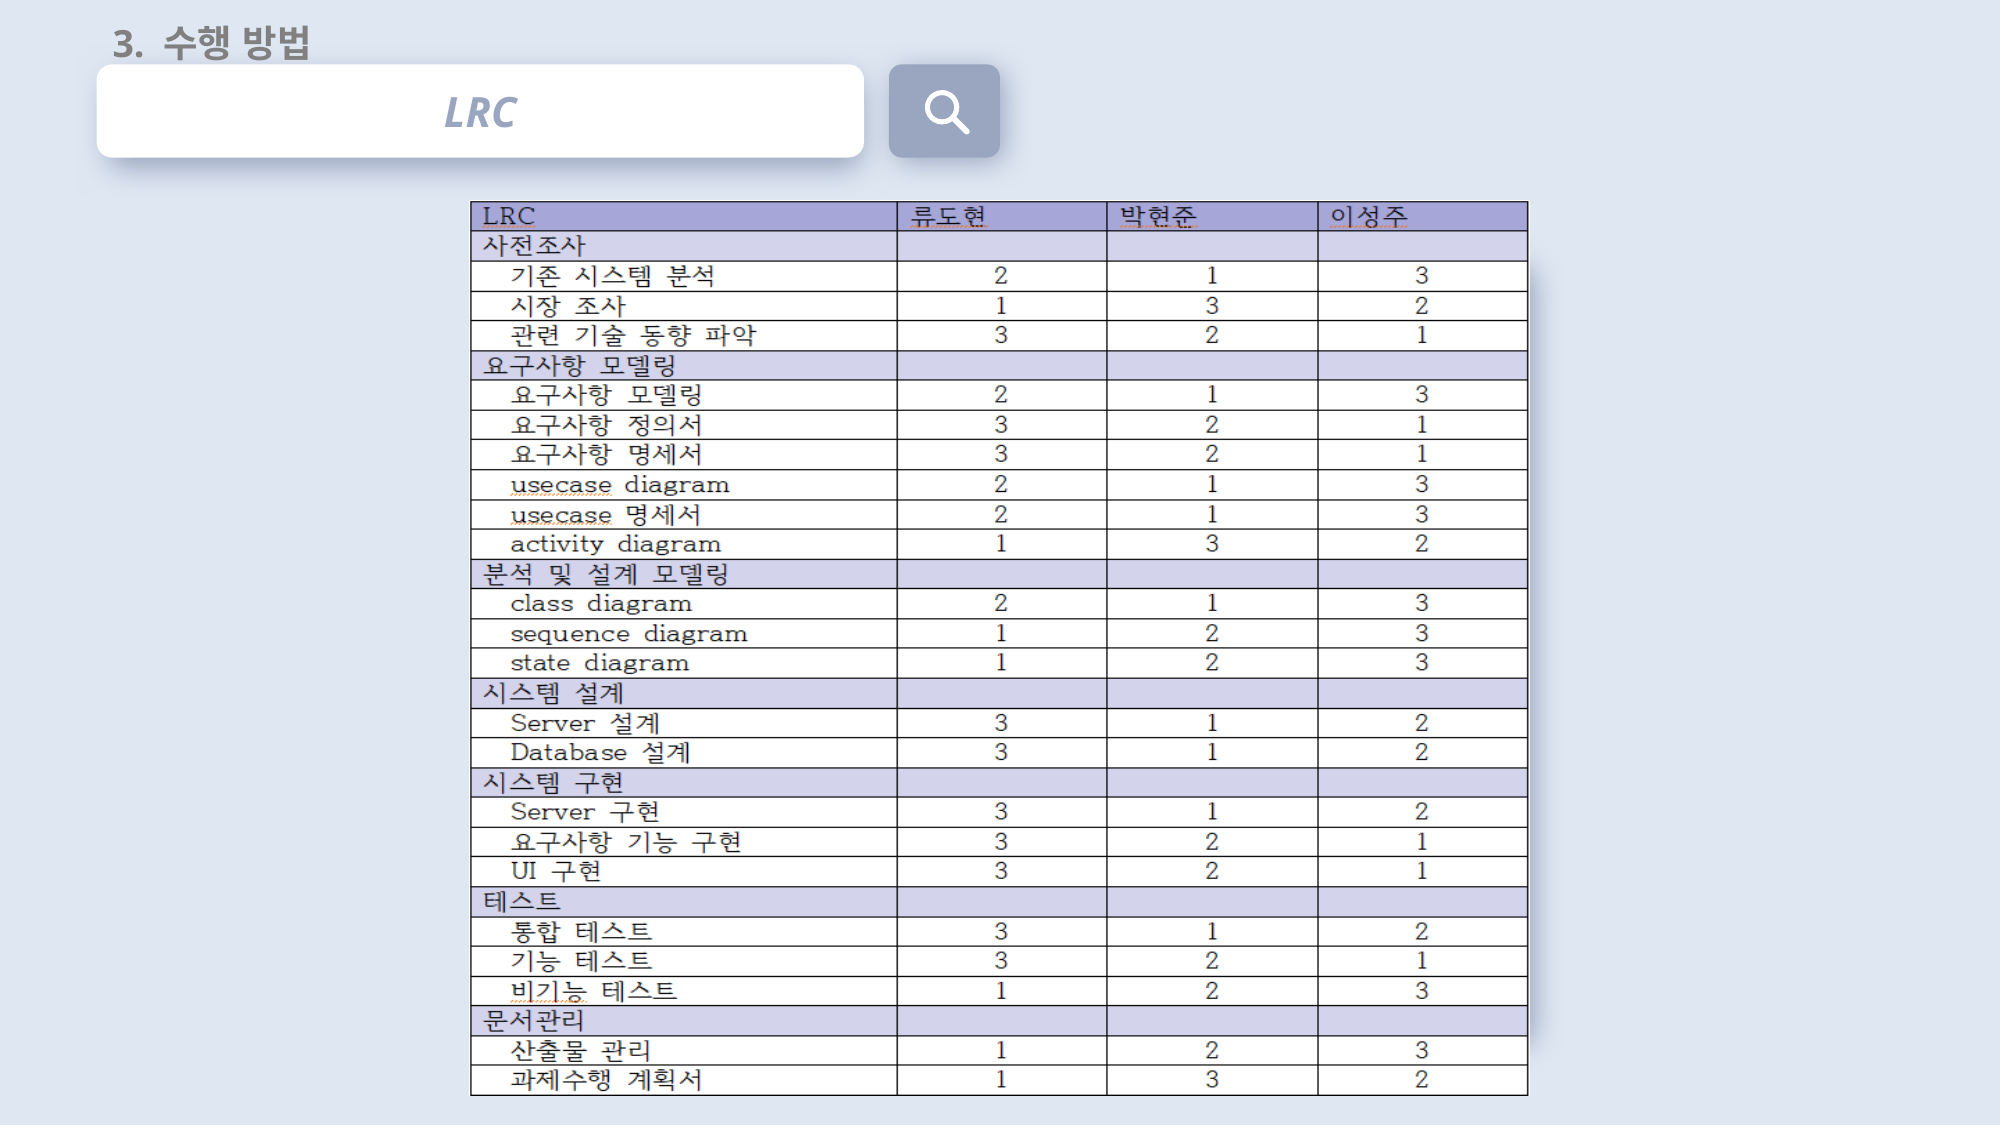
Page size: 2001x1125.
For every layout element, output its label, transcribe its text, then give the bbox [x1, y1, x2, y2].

text_box 3. 수행 방법 [75, 0, 350, 73]
text_box [887, 63, 1001, 159]
text_box [950, 115, 971, 136]
text_box LRC [95, 63, 866, 159]
text_box [923, 89, 961, 126]
picture [469, 200, 1530, 1096]
